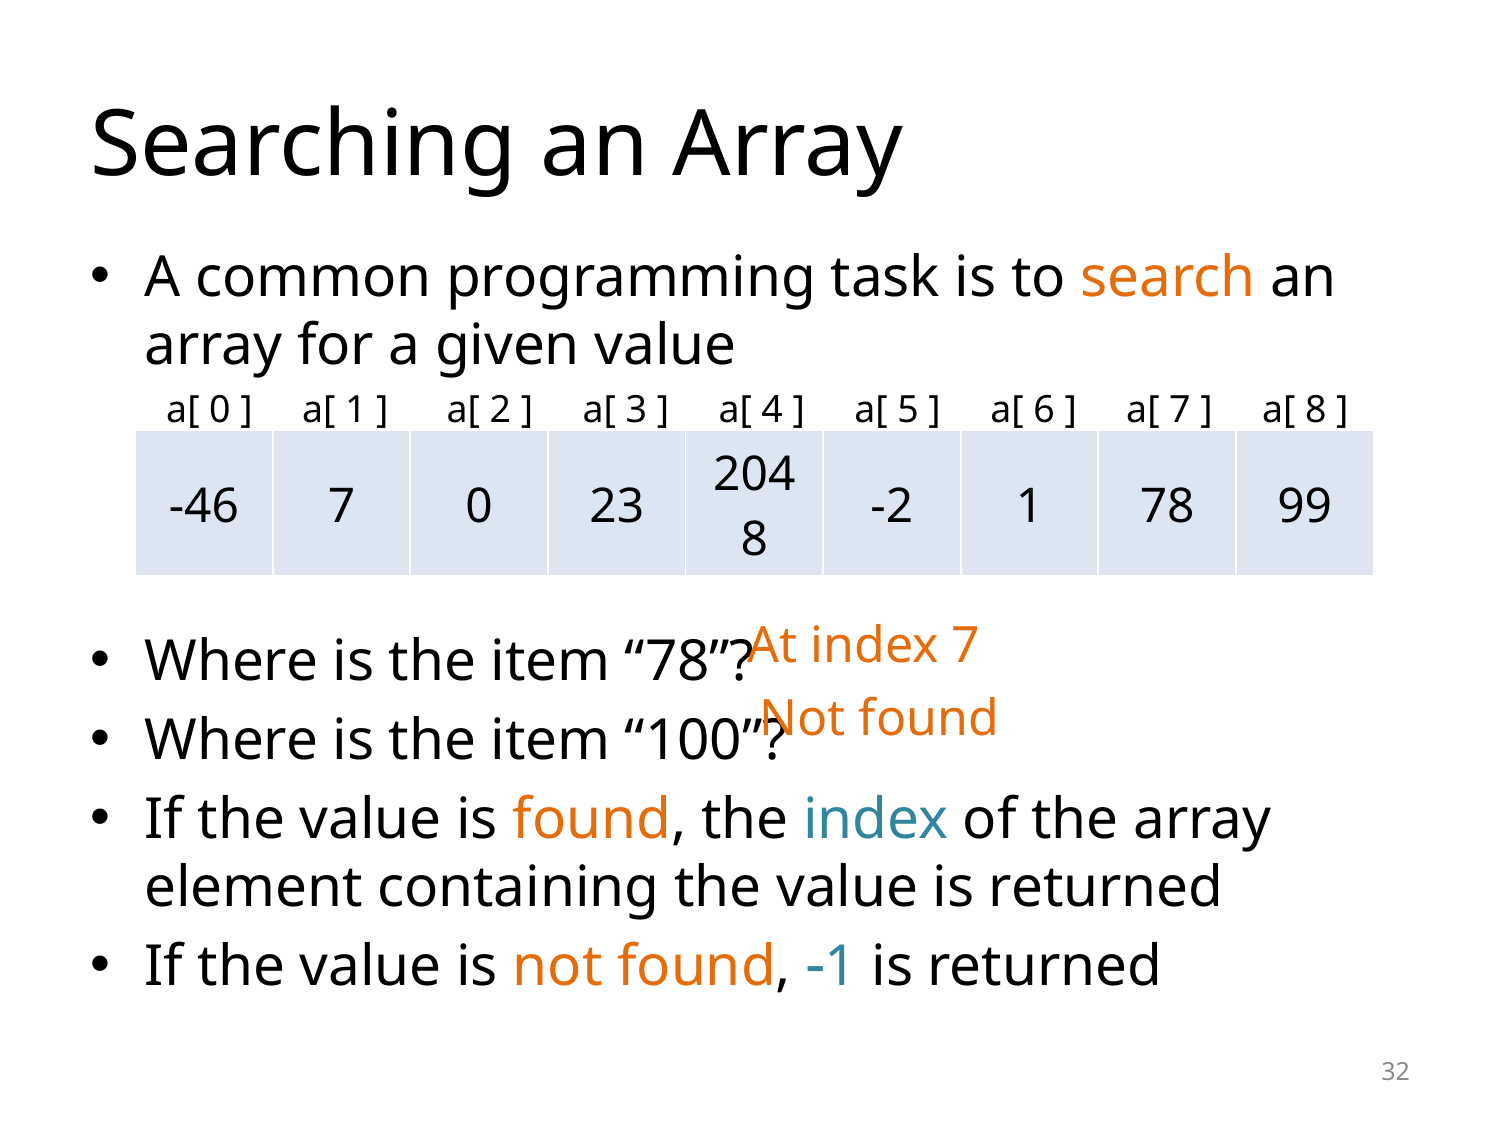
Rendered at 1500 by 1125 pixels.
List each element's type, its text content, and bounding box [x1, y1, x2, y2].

text_box a[ 5 ] [839, 378, 956, 438]
text_box a[ 7 ] [1111, 378, 1228, 438]
text_box a[ 2 ] [431, 378, 548, 438]
title Searching an Array [75, 45, 1425, 232]
table_header -46 [136, 431, 272, 575]
text_box a[ 1 ] [287, 378, 404, 438]
text_box a[ 6 ] [975, 378, 1092, 438]
text_box a[ 3 ] [567, 378, 684, 438]
table_header 78 [1099, 431, 1235, 575]
table_header 99 [1237, 431, 1373, 575]
table_header 23 [549, 431, 685, 575]
text_box a[ 4 ] [703, 378, 820, 438]
text_box a[ 0 ] [151, 378, 268, 438]
list A common programming task is to search an array for a given value Where is the item “78”? Where is the item “100”? If the value is found, the index of the array element containing the value is returned If the value is not found, 1 is returned [75, 232, 1425, 1005]
table_header 0 [411, 431, 547, 575]
text_box At index 7 [732, 604, 996, 680]
text_box Not found [745, 678, 1015, 754]
table_header 2048 [686, 431, 822, 575]
table_header 1 [962, 431, 1097, 575]
table_header 7 [274, 431, 409, 575]
slide_number 32 [1074, 1042, 1425, 1103]
text_box a[ 8 ] [1247, 378, 1364, 438]
table_header -2 [824, 431, 960, 575]
